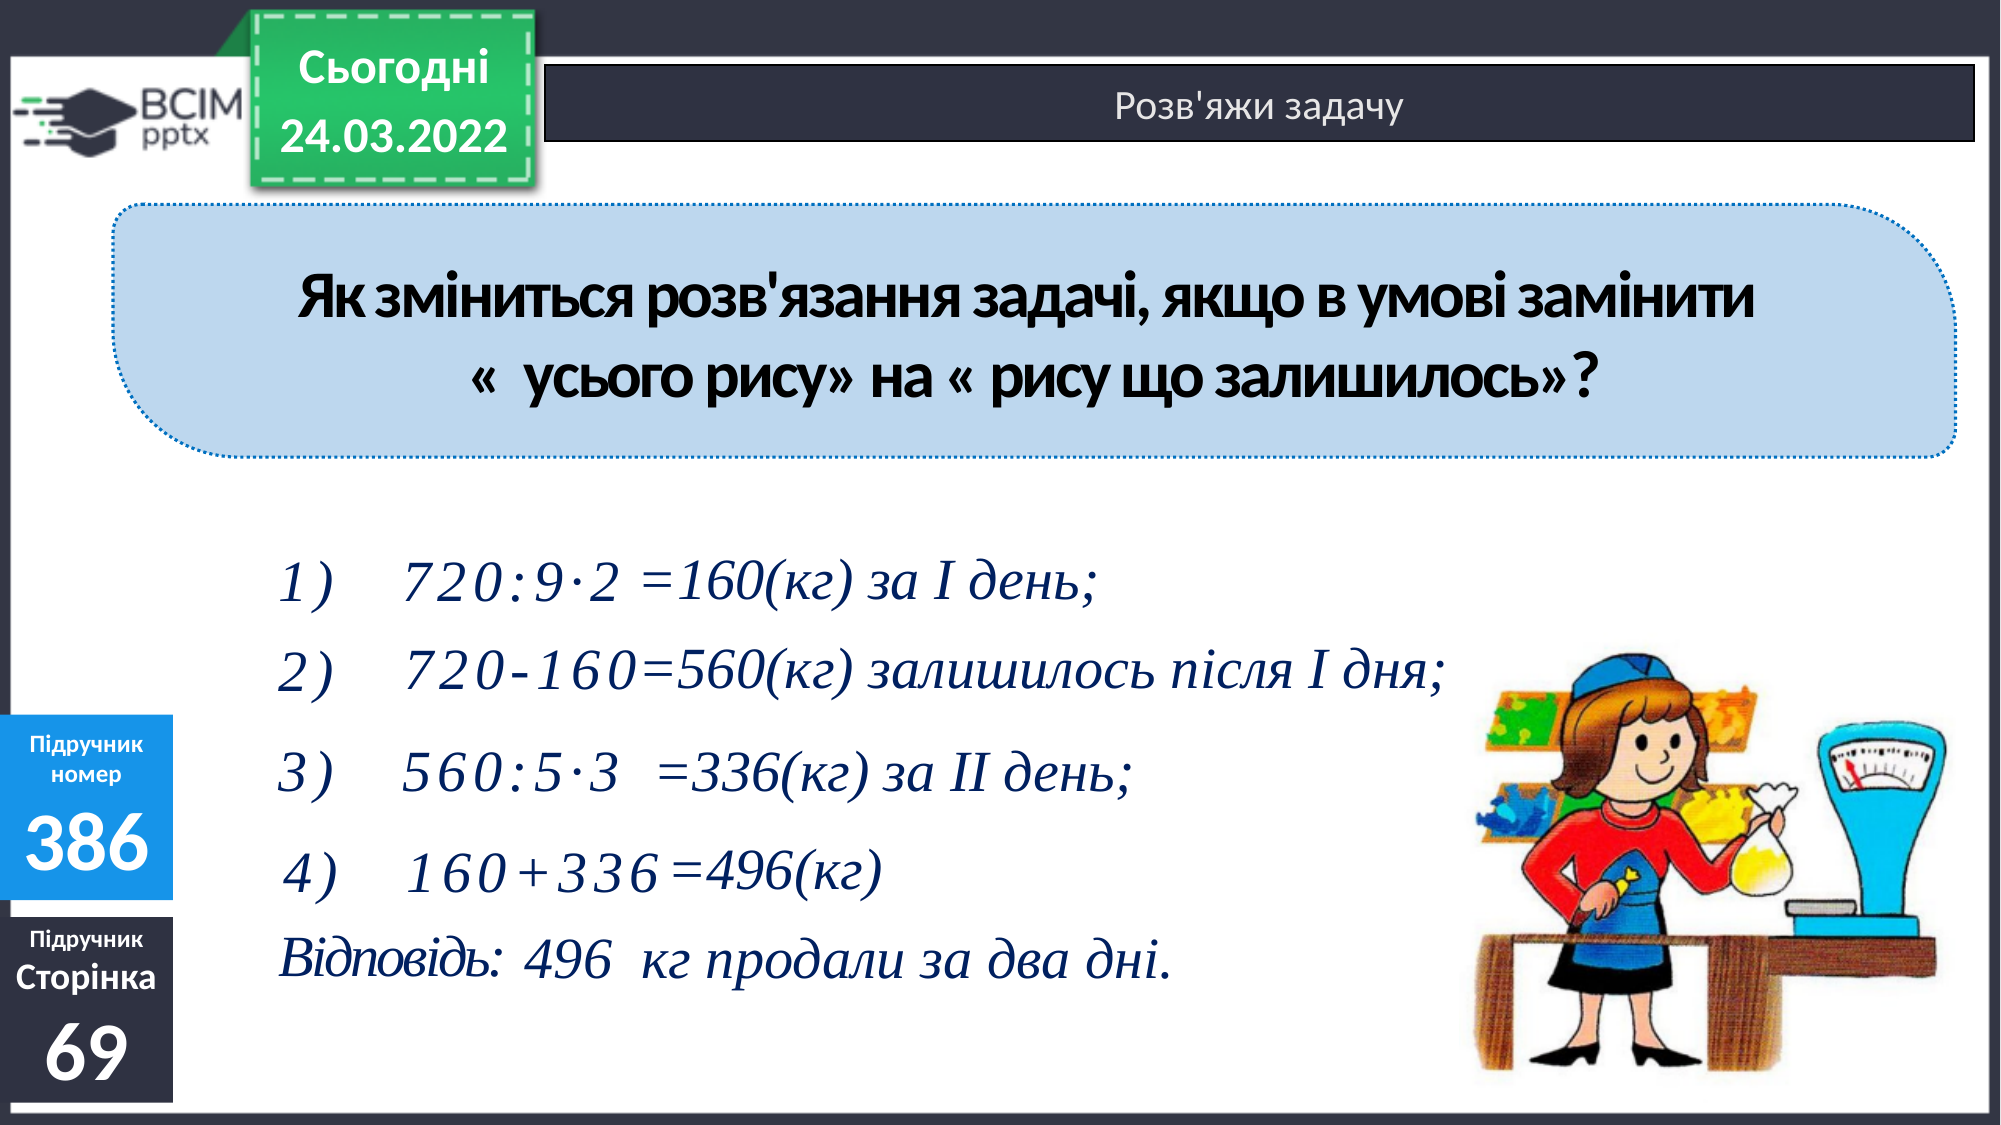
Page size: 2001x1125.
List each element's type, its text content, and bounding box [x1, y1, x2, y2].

text_box Сьогодні [284, 26, 535, 101]
text_box Розв'яжи задачу [544, 64, 1975, 142]
text_box =560(кг) залишилось після І дня; [623, 623, 1459, 708]
text_box 720:9·2 [387, 535, 791, 621]
text_box 160+336 [392, 826, 795, 912]
text_box 560:5·3 [387, 725, 638, 811]
text_box 3) [263, 725, 387, 811]
text_box 720-160 [389, 624, 793, 709]
picture [0, 0, 2001, 1125]
text_box Підручник Сторінка 69 [0, 916, 174, 1104]
text_box 1) [263, 535, 387, 621]
text_box =496(кг) [652, 823, 1109, 909]
text_box =336(кг) за ІІ день; [638, 725, 1196, 811]
text_box 4) [268, 826, 392, 912]
text_box 24.03.2022 [263, 101, 524, 164]
text_box Відповідь: [264, 910, 648, 996]
text_box =160(кг) за І день; [623, 534, 1649, 619]
text_box 496 кг продали за два дні. [509, 913, 1459, 998]
text_box Підручник номер 386 [0, 714, 174, 901]
text_box 2) [263, 625, 402, 711]
